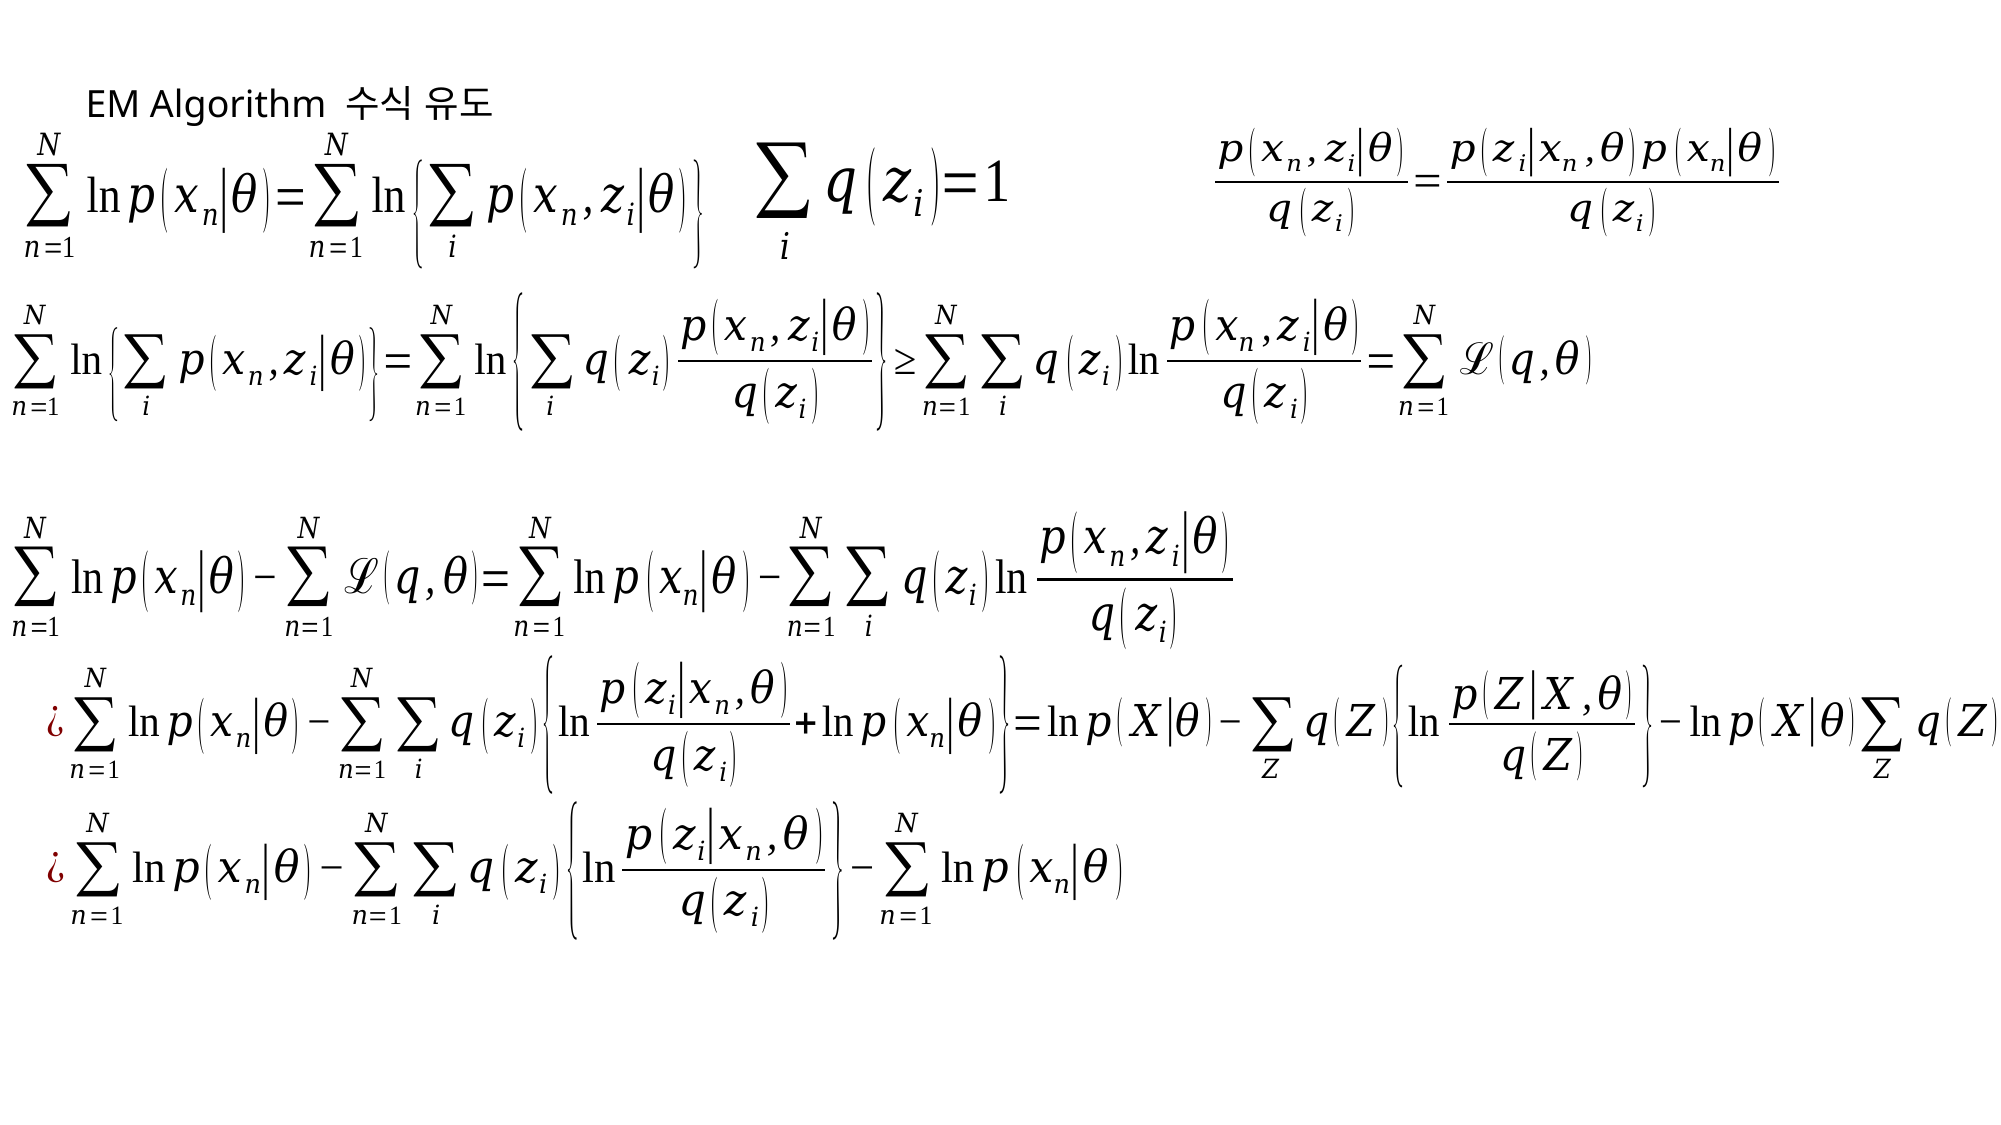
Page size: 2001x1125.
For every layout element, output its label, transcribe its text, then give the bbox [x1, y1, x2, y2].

text_box EM Algorithm 수식 유도 [70, 73, 509, 133]
